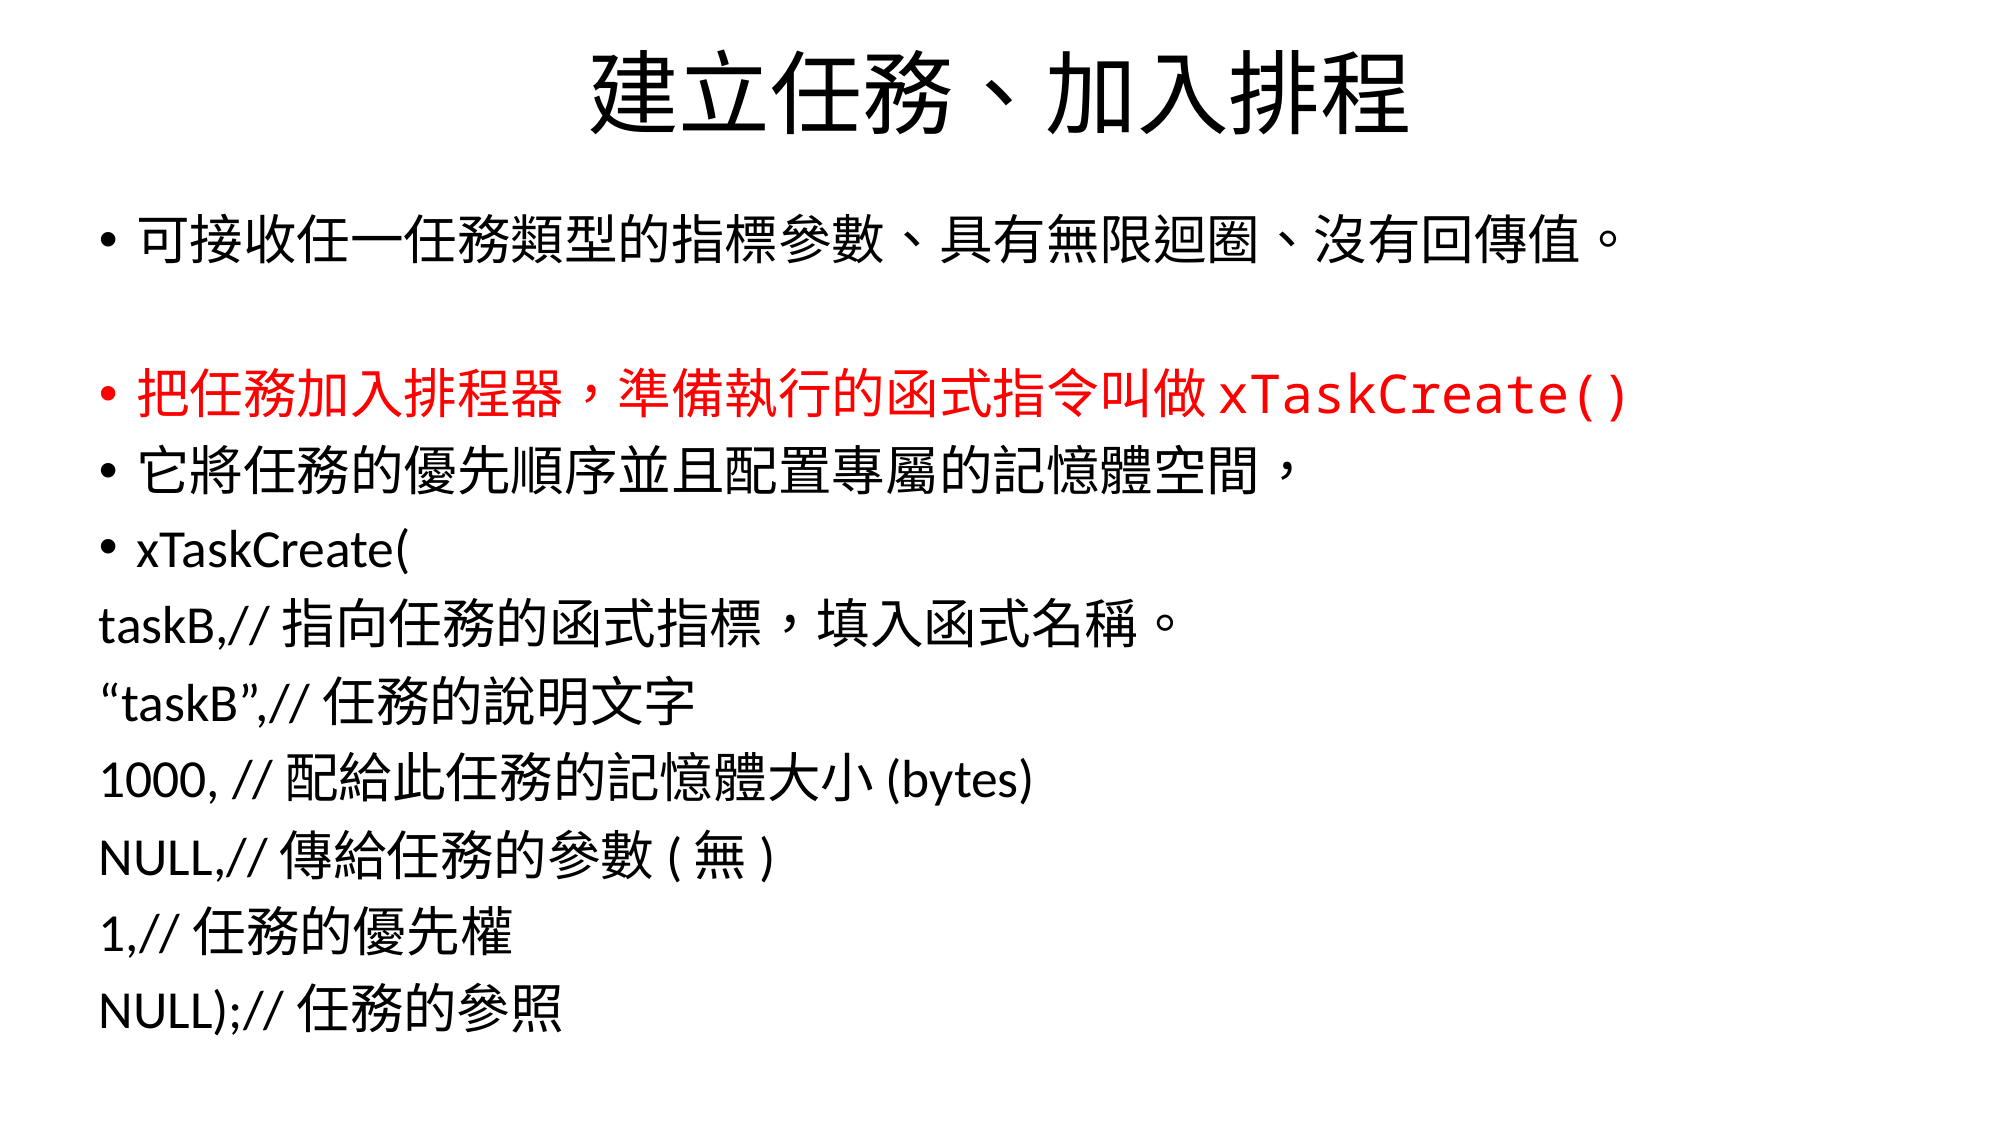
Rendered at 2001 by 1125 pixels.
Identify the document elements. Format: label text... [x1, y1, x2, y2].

title 建立任務、加入排程 [137, 32, 1863, 164]
list 可接收任一任務類型的指標參數、具有無限迴圈、沒有回傳值。 把任務加入排程器，準備執行的函式指令叫做xTaskCreate() 它將任務的優先順序並且配置專屬的記憶體空間， xTaskCreate( taskB,//指向任務的函式指標，填入函式名稱。 “taskB”,//任務的說明文字 1000, //配給此任務的記憶體大小(bytes) NULL,//傳給任務的參數(無) 1,//任務的優先權 NULL);//任務的參照 [83, 205, 1904, 1049]
